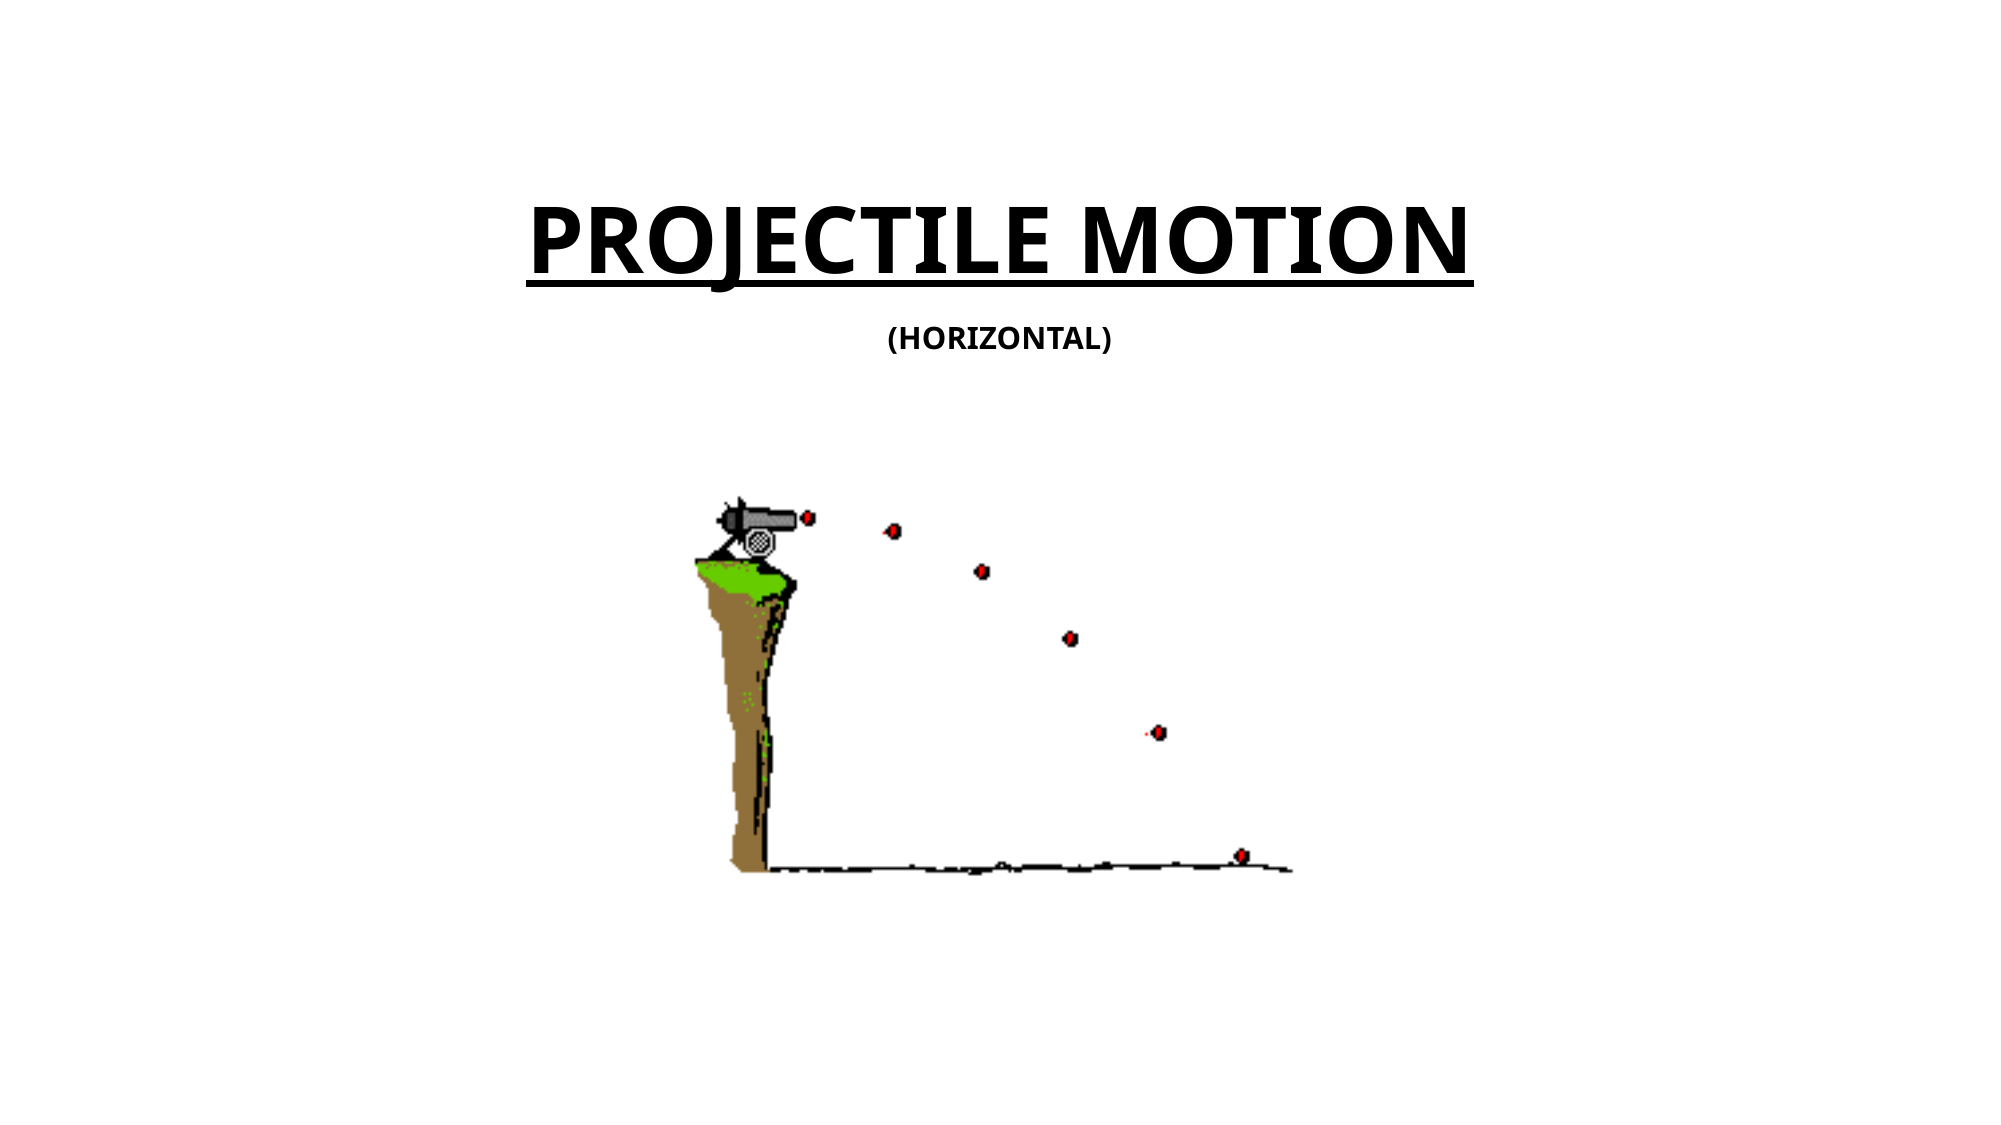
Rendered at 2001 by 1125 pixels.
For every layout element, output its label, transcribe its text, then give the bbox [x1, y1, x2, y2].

title PROJECTILE MOTION (HORIZONTAL) [249, 184, 1750, 365]
picture [653, 468, 1347, 884]
